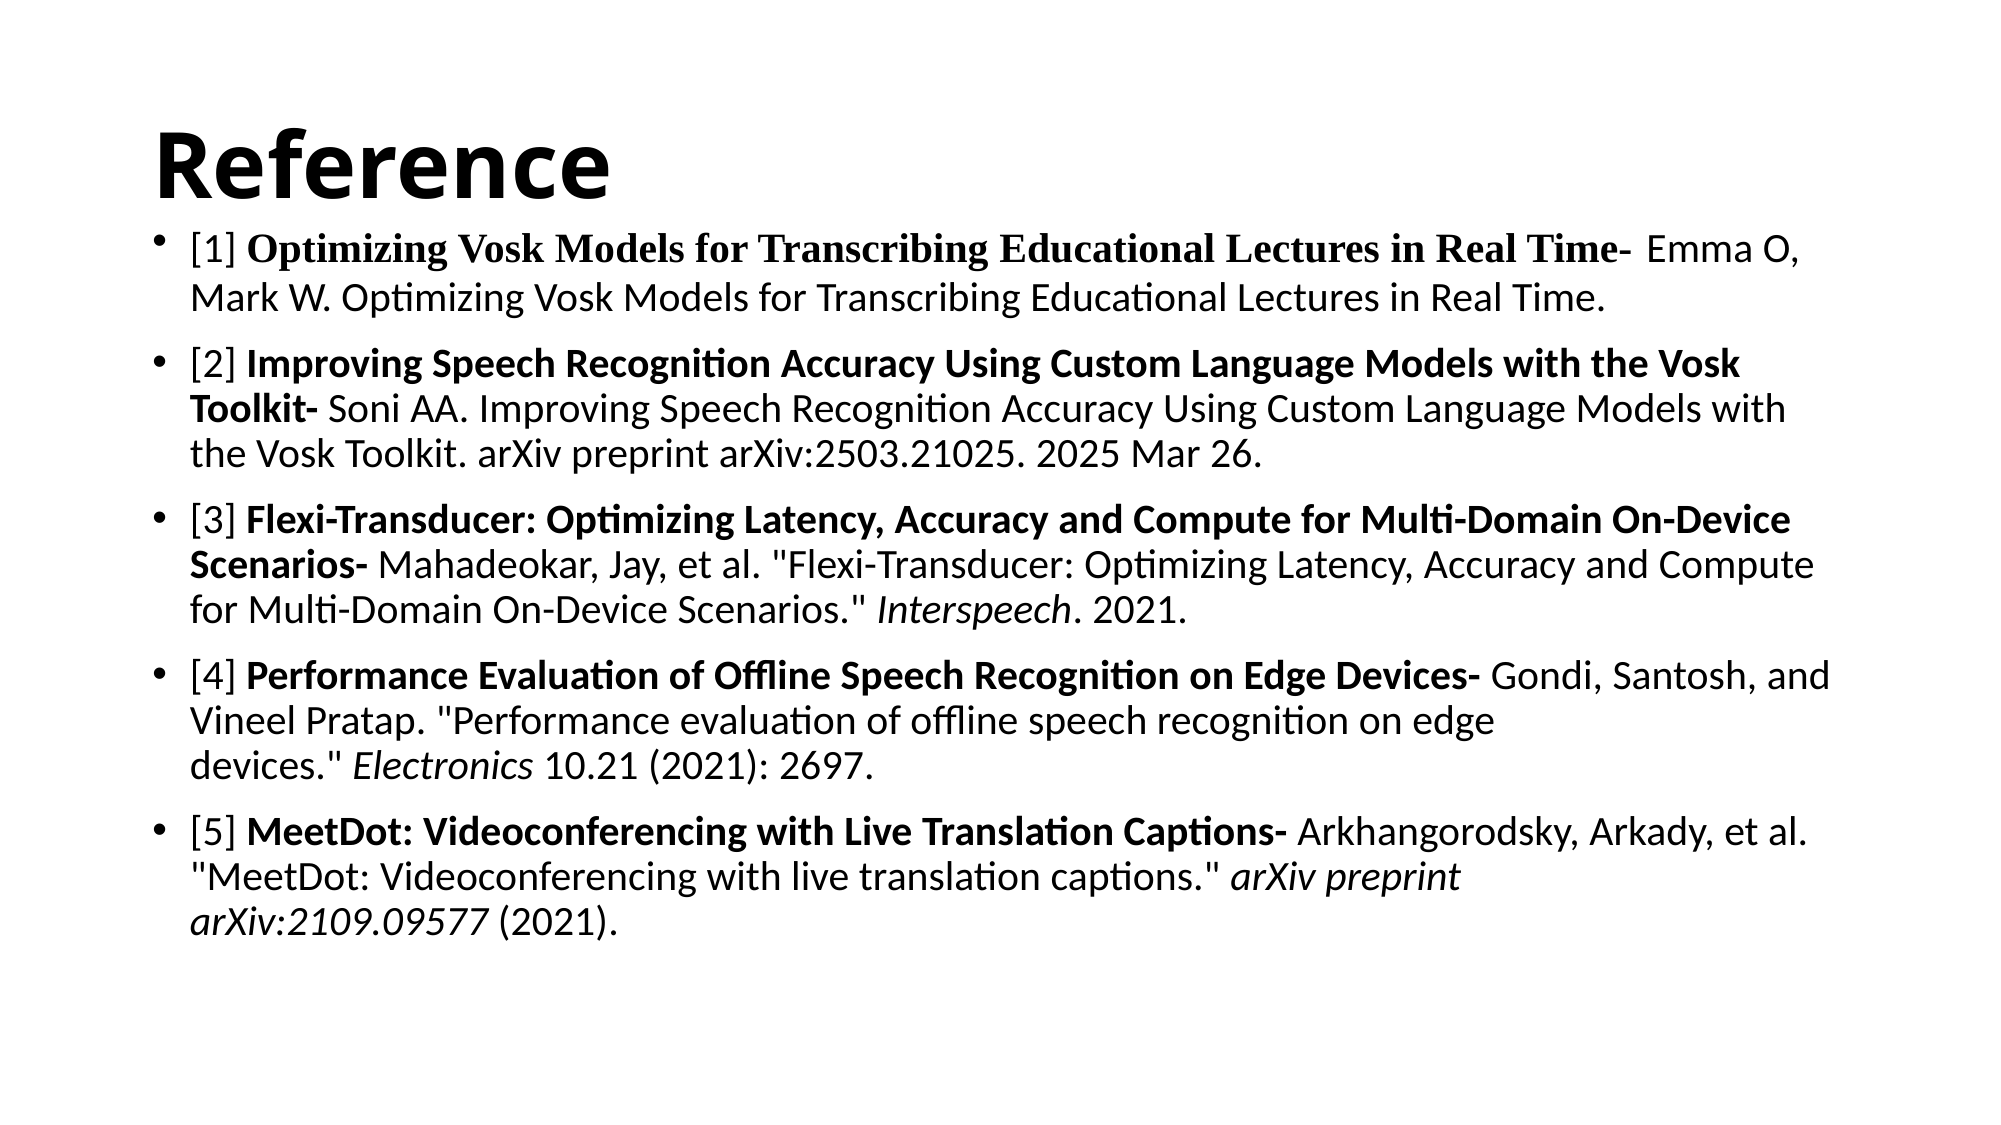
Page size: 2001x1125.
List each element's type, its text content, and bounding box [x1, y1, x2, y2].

title Reference [137, 59, 1863, 204]
list [1] Optimizing Vosk Models for Transcribing Educational Lectures in Real Time- Emma O, Mark W. Optimizing Vosk Models for Transcribing Educational Lectures in Real Time. [2] Improving Speech Recognition Accuracy Using Custom Language Models with the Vosk Toolkit- Soni AA. Improving Speech Recognition Accuracy Using Custom Language Models with the Vosk Toolkit. arXiv preprint arXiv:2503.21025. 2025 Mar 26. [3] Flexi-Transducer: Optimizing Latency, Accuracy and Compute for Multi-Domain On-Device Scenarios- Mahadeokar, Jay, et al. "Flexi-Transducer: Optimizing Latency, Accuracy and Compute for Multi-Domain On-Device Scenarios." Interspeech. 2021. [4] Performance Evaluation of Offline Speech Recognition on Edge Devices- Gondi, Santosh, and Vineel Pratap. "Performance evaluation of offline speech recognition on edge devices." Electronics 10.21 (2021): 2697. [5] MeetDot: Videoconferencing with Live Translation Captions- Arkhangorodsky, Arkady, et al. "MeetDot: Videoconferencing with live translation captions." arXiv preprint arXiv:2109.09577 (2021). [137, 204, 1863, 1014]
